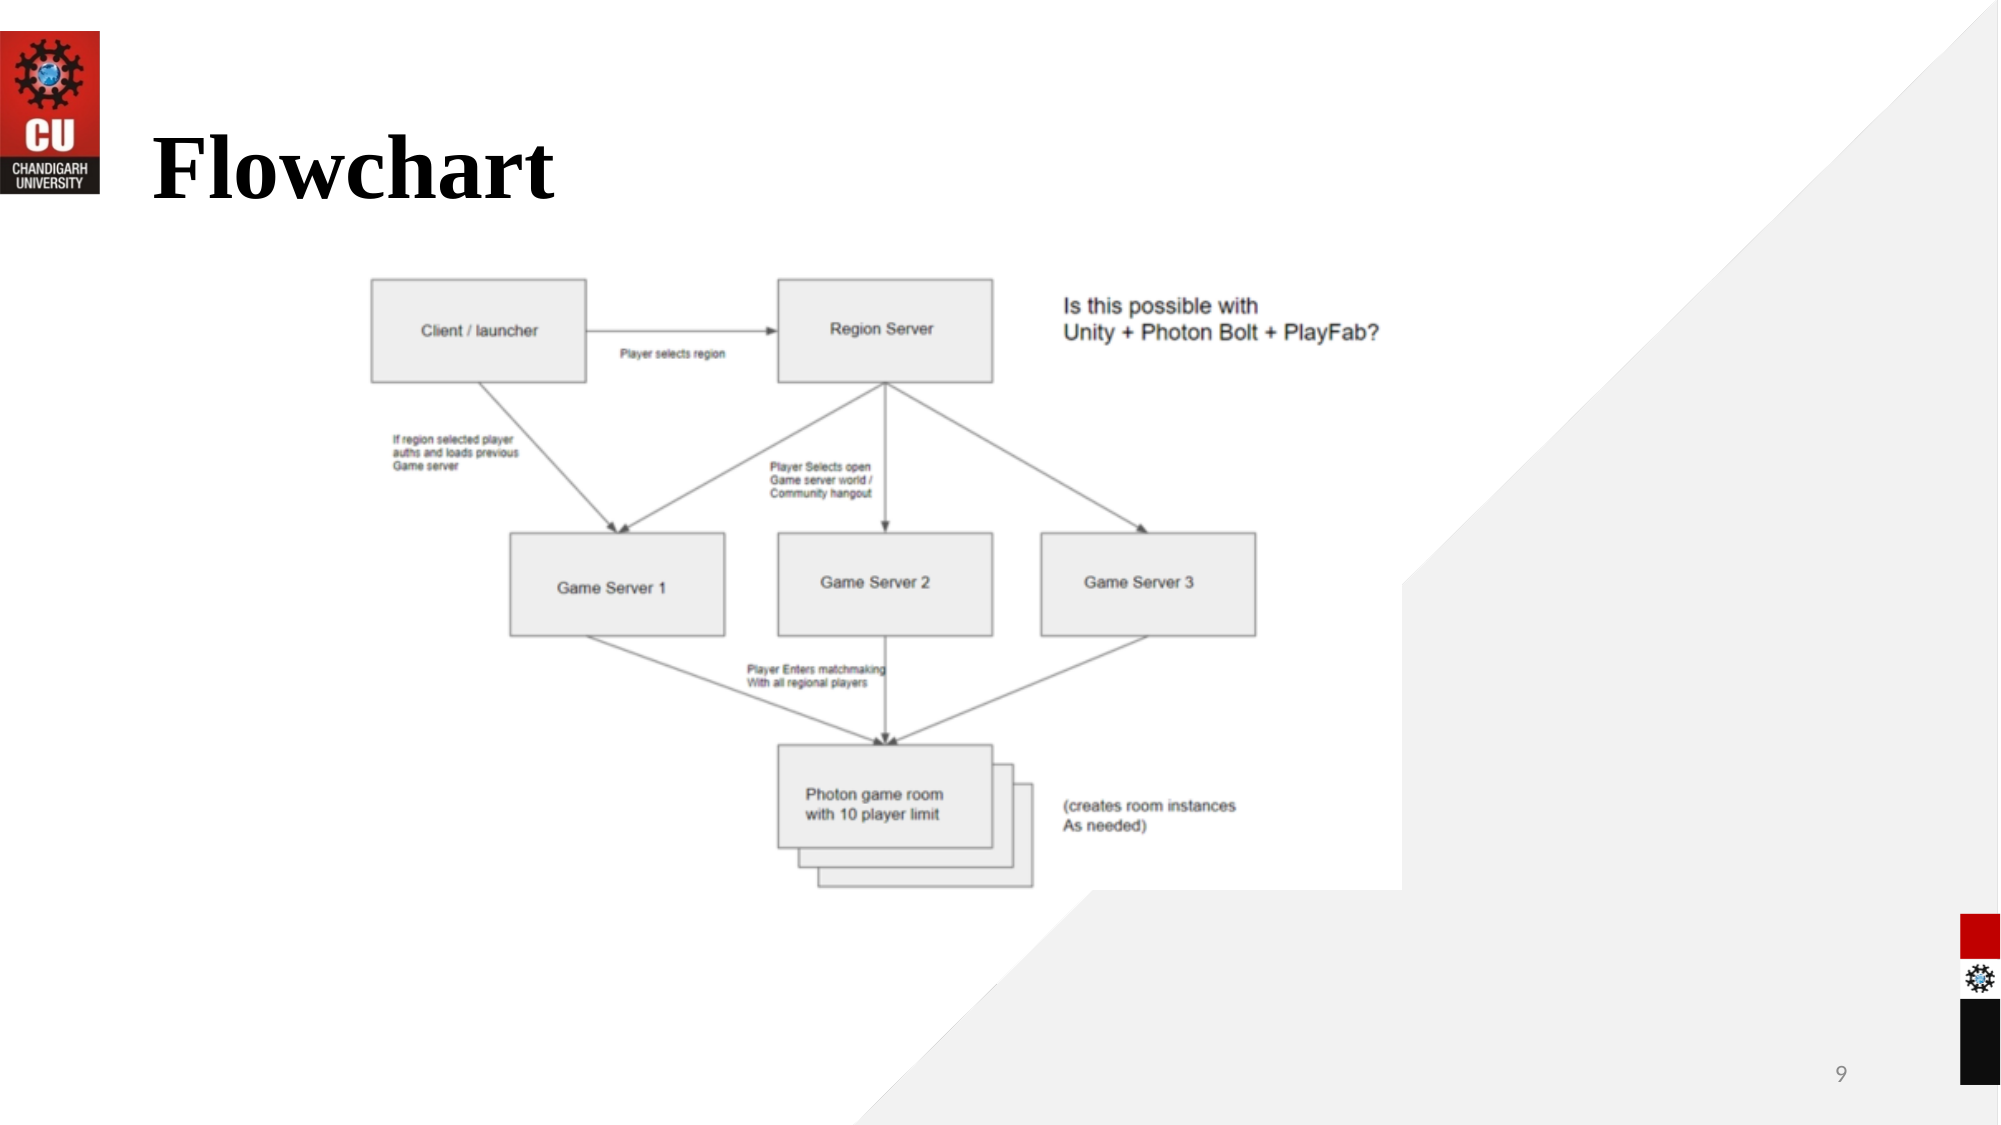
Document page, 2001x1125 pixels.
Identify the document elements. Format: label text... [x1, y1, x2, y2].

slide_number 9 [1412, 1042, 1863, 1103]
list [336, 257, 1402, 890]
title Flowchart [137, 59, 1863, 278]
picture [0, 0, 2001, 1125]
